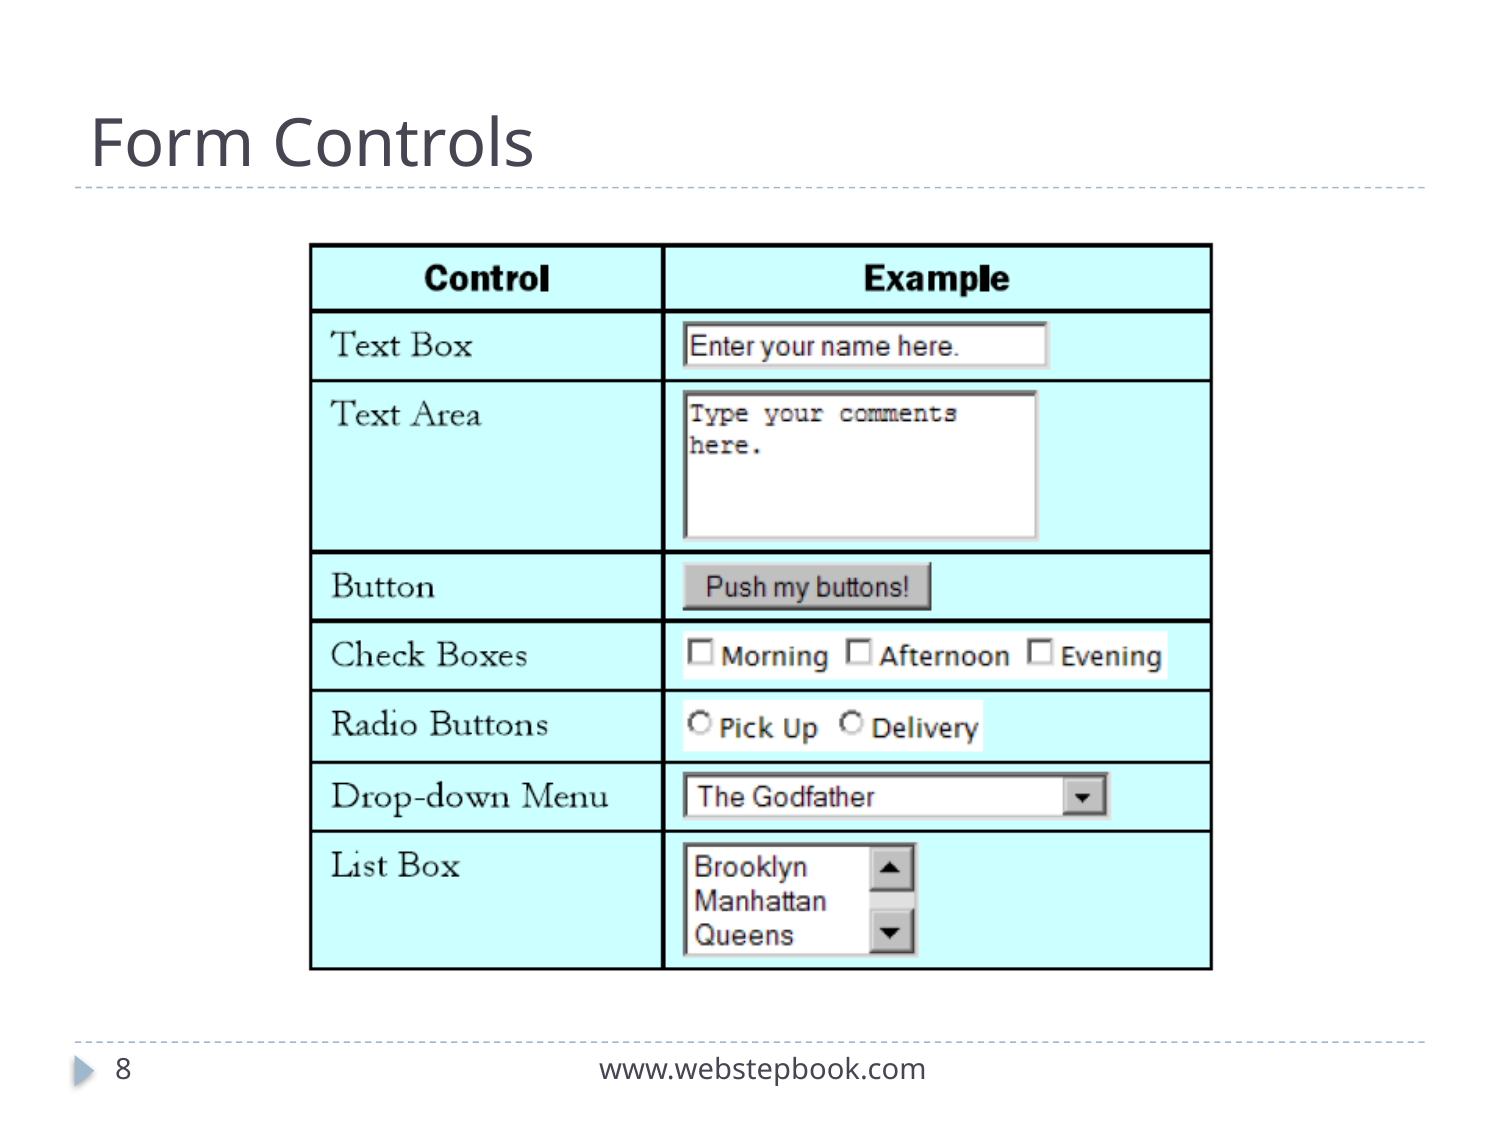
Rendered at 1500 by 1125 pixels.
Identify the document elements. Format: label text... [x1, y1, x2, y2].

slide_number 8 [100, 1042, 426, 1103]
title Form Controls [75, 24, 1425, 188]
picture [299, 237, 1221, 977]
footer www.webstepbook.com [475, 1042, 1051, 1103]
